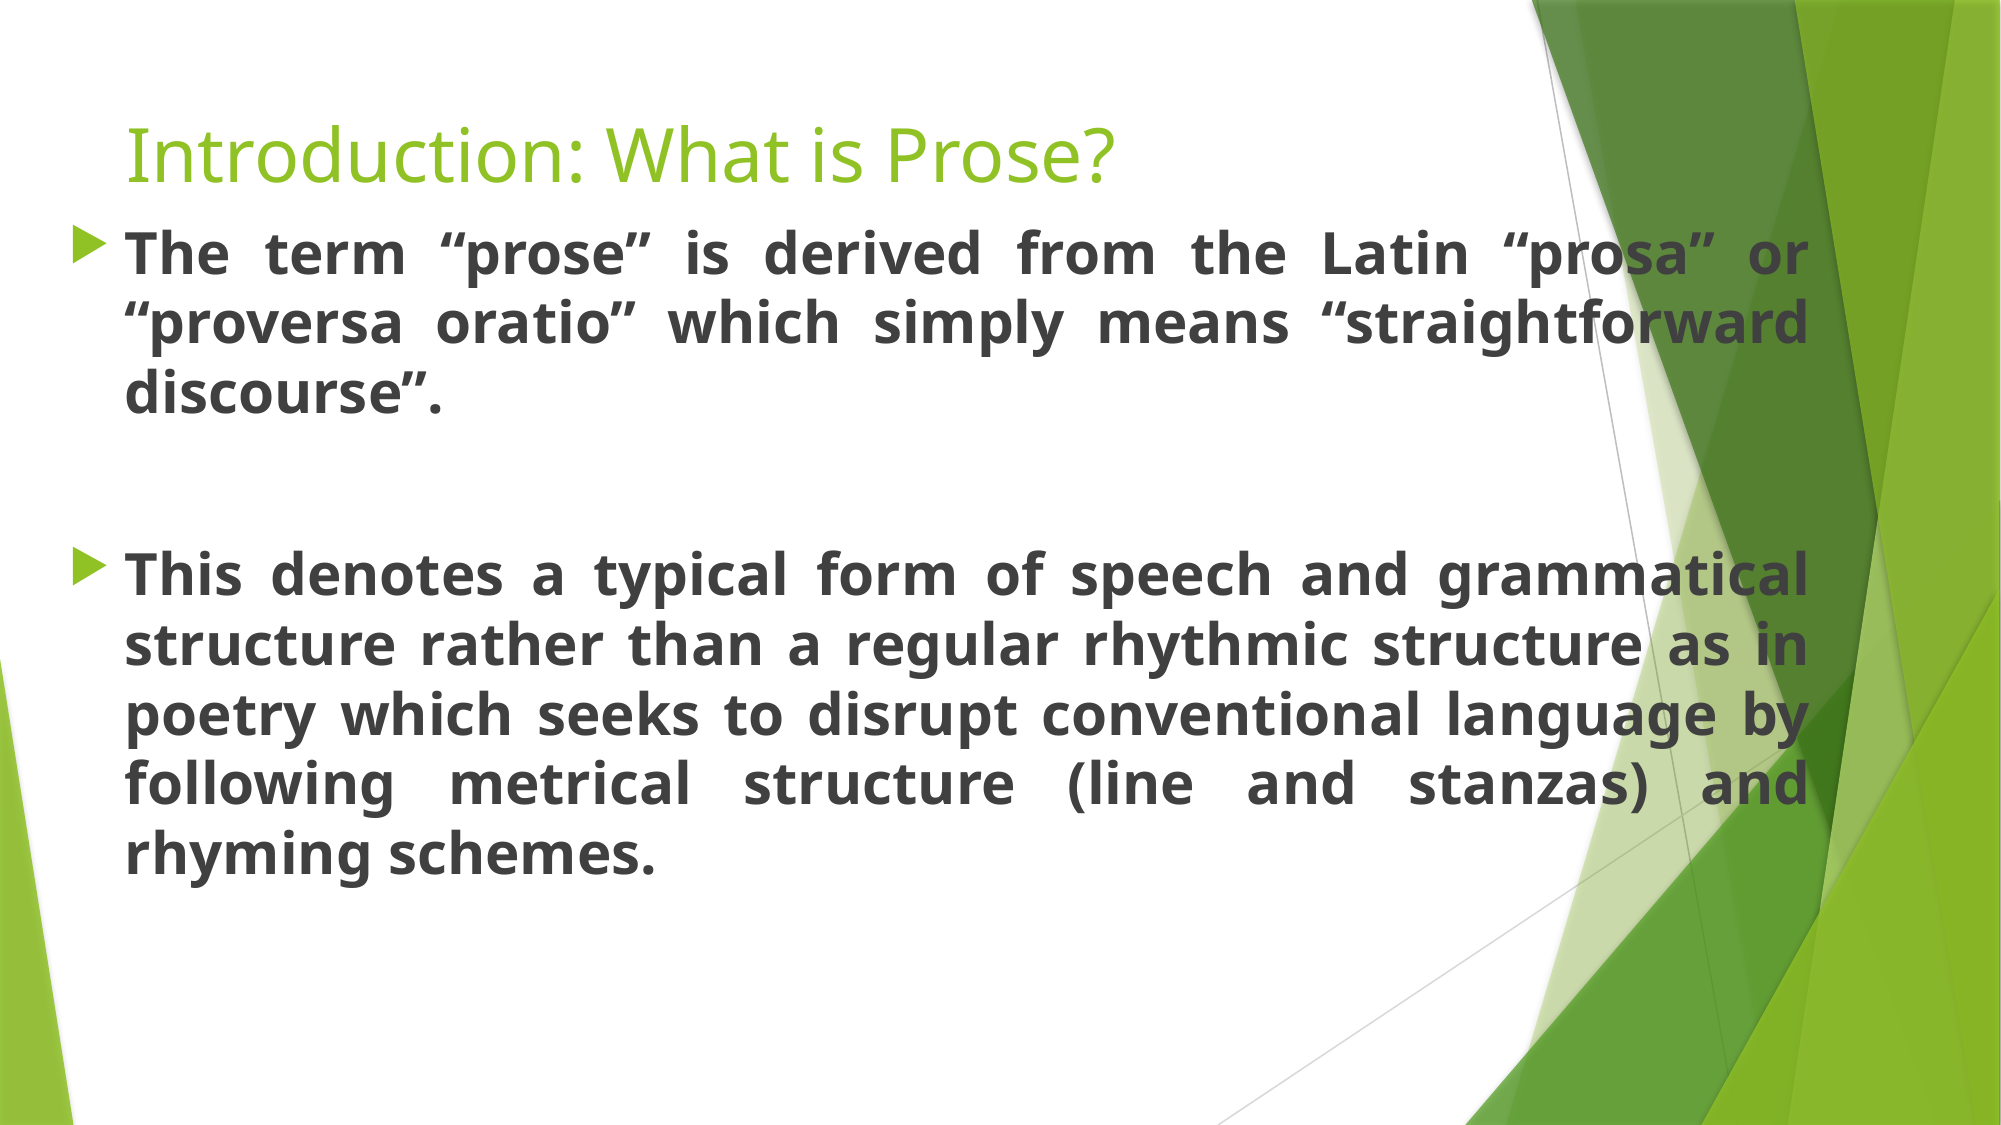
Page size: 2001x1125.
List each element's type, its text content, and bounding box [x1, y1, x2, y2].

title Introduction: What is Prose? [111, 99, 1522, 208]
list The term “prose” is derived from the Latin “prosa” or “proversa oratio” which simply means “straightforward discourse”. This denotes a typical form of speech and grammatical structure rather than a regular rhythmic structure as in poetry which seeks to disrupt conventional language by following metrical structure (line and stanzas) and rhyming schemes. [53, 208, 1826, 1104]
